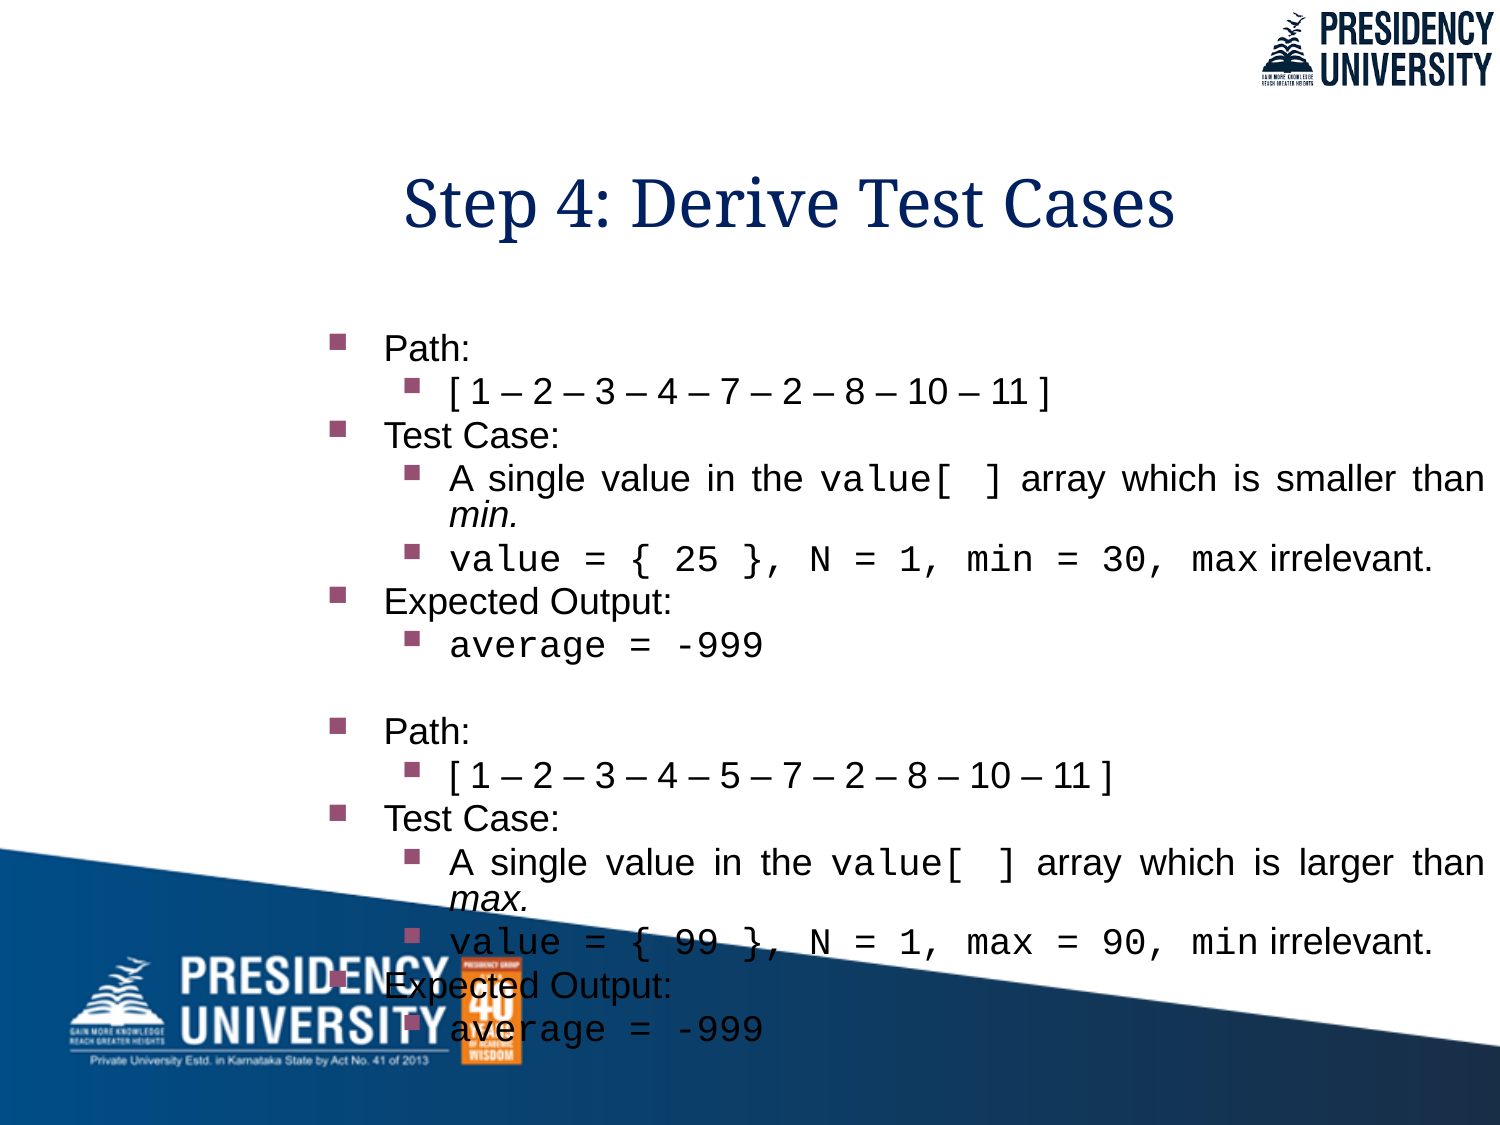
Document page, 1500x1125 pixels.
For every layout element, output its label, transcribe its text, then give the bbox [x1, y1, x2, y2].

picture [0, 845, 1500, 1125]
picture [1254, 0, 1500, 96]
title Step 4: Derive Test Cases [391, 166, 1189, 324]
text_box Path: [ 1 – 2 – 3 – 4 – 7 – 2 – 8 – 10 – 11 ] Test Case: A single value in the value[ ] array which is smaller than min. value = { 25 }, N = 1, min = 30, max irrelevant. Expected Output: average = -999 Path: [ 1 – 2 – 3 – 4 – 5 – 7 – 2 – 8 – 10 – 11 ] Test Case: A single value in the value[ ] array which is larger than max. value = { 99 }, N = 1, max = 90, min irrelevant. Expected Output: average = -999 [312, 324, 1500, 900]
